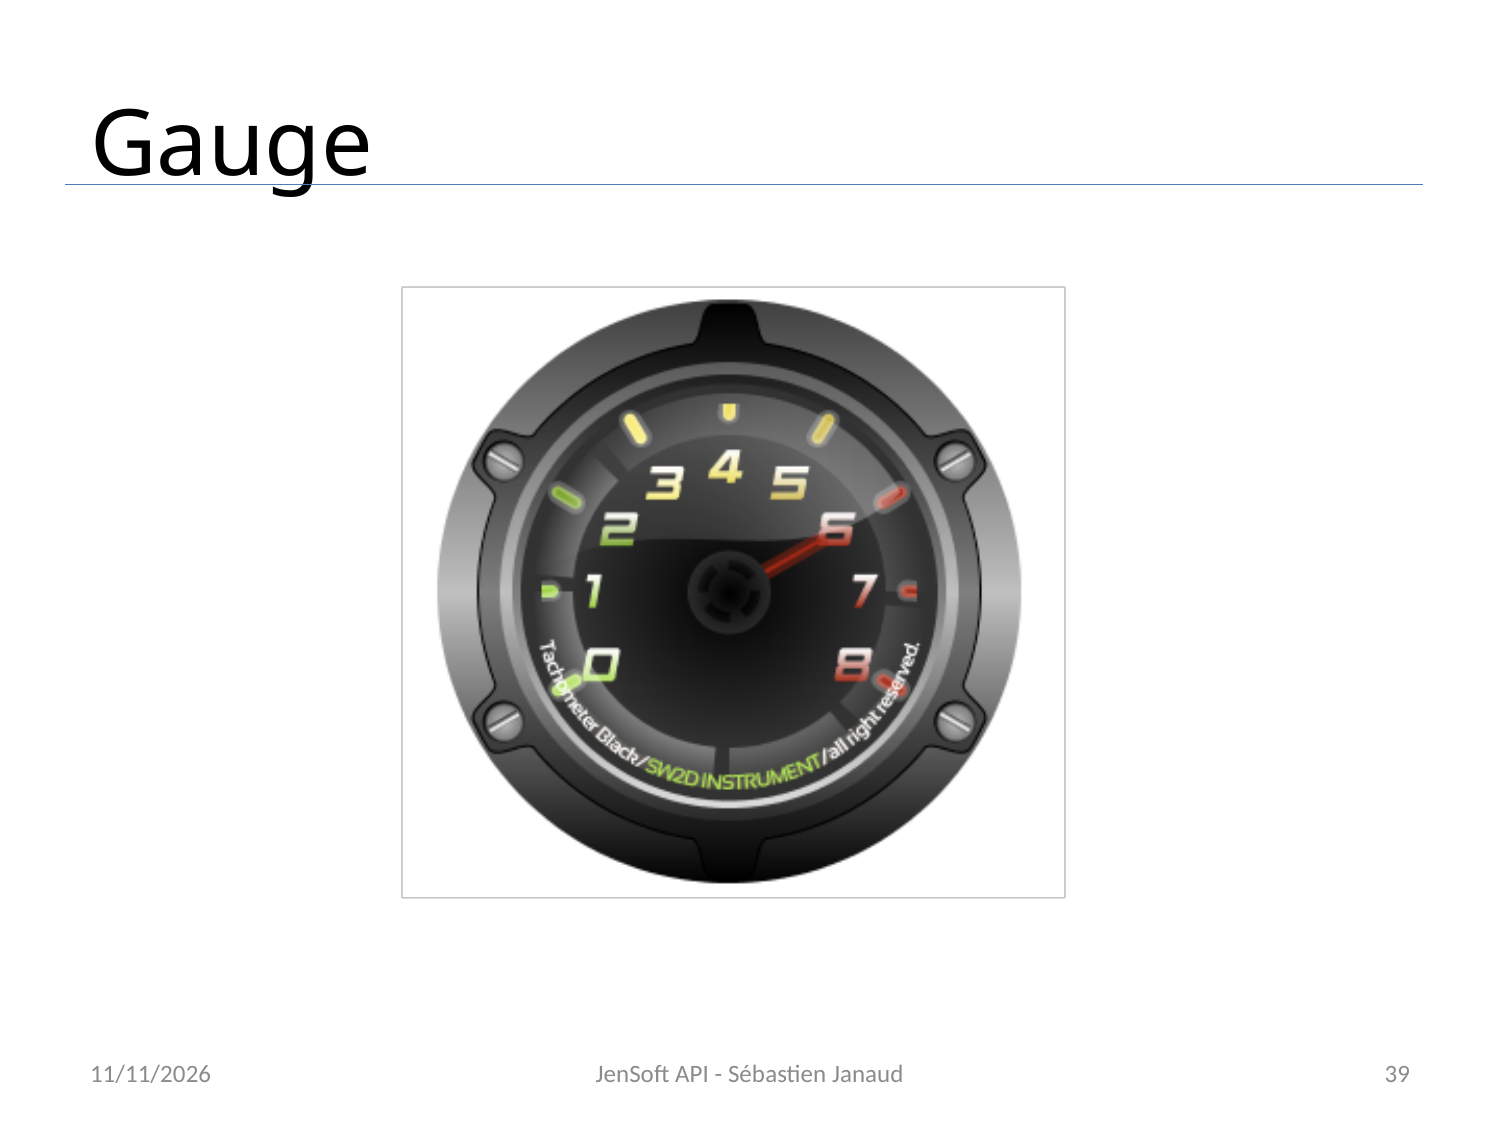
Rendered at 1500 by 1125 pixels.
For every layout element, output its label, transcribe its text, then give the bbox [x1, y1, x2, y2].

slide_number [75, 1042, 425, 1103]
title Gauge [75, 45, 1425, 233]
footer JenSoft API - Sébastien Janaud [512, 1071, 988, 1103]
picture [170, 125, 1299, 1064]
slide_number 39 [1074, 1042, 1425, 1103]
